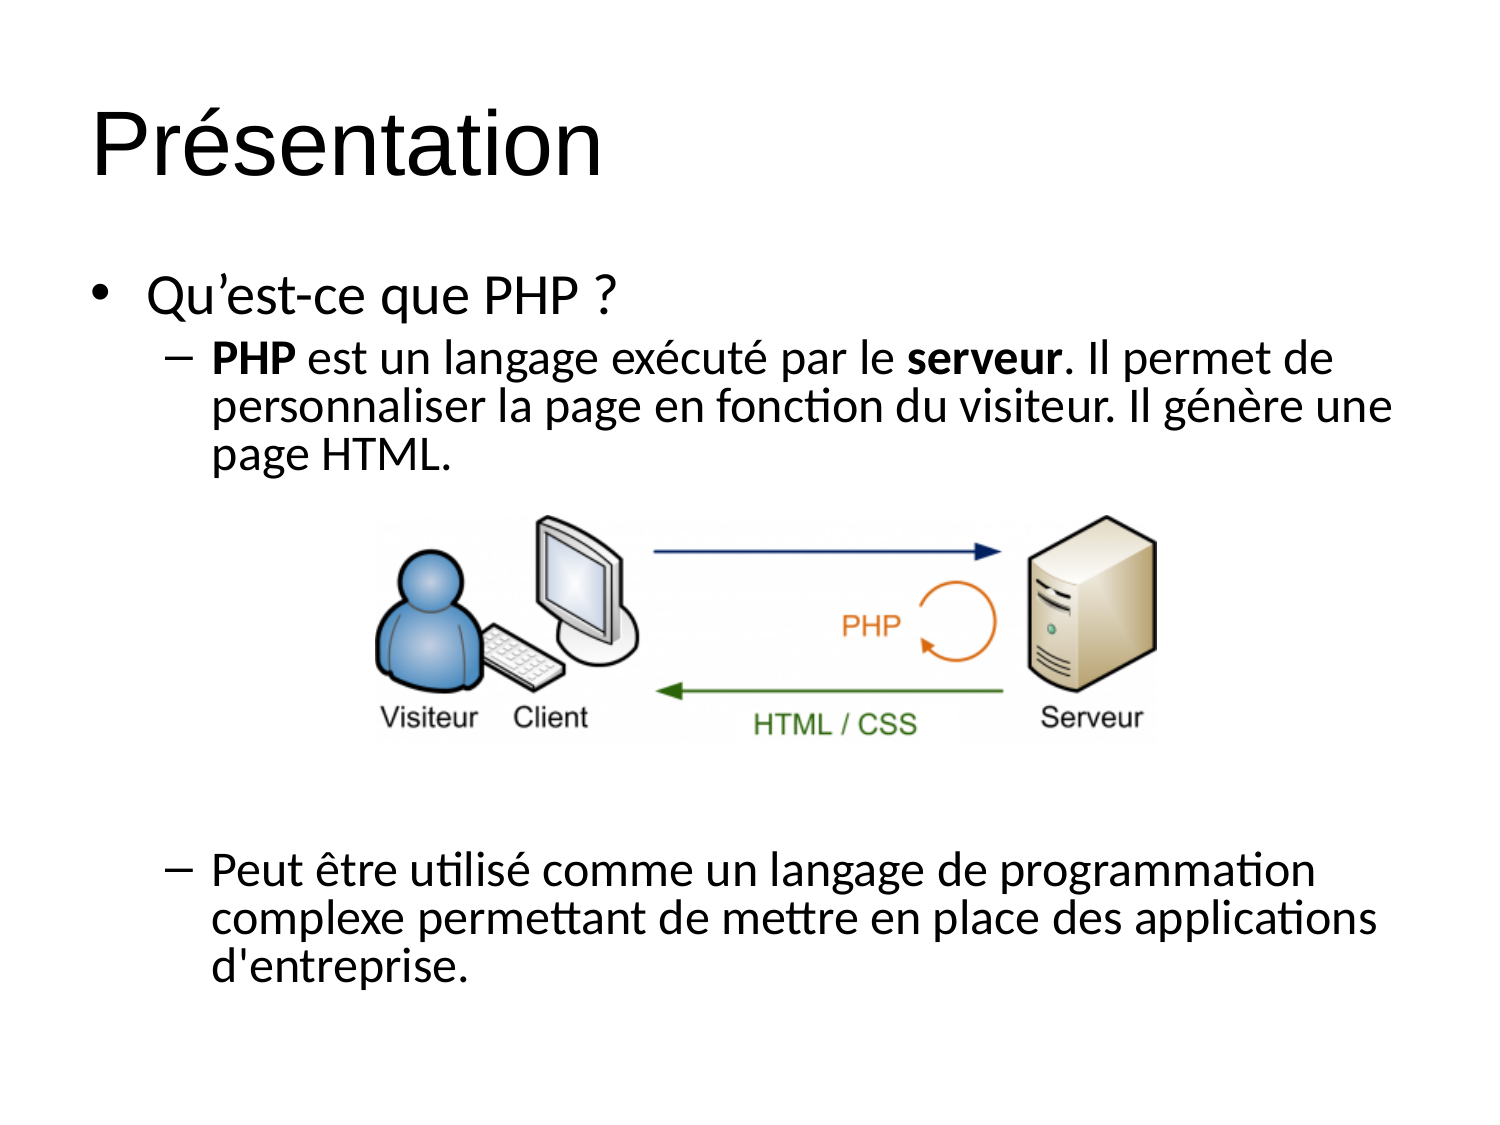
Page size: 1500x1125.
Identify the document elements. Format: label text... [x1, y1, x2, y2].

picture [375, 514, 1158, 744]
title Présentation [75, 45, 1425, 233]
list Qu’est-ce que PHP ? PHP est un langage exécuté par le serveur. Il permet de personnaliser la page en fonction du visiteur. Il génère une page HTML. Peut être utilisé comme un langage de programmation complexe permettant de mettre en place des applications d'entreprise. [75, 262, 1425, 1005]
